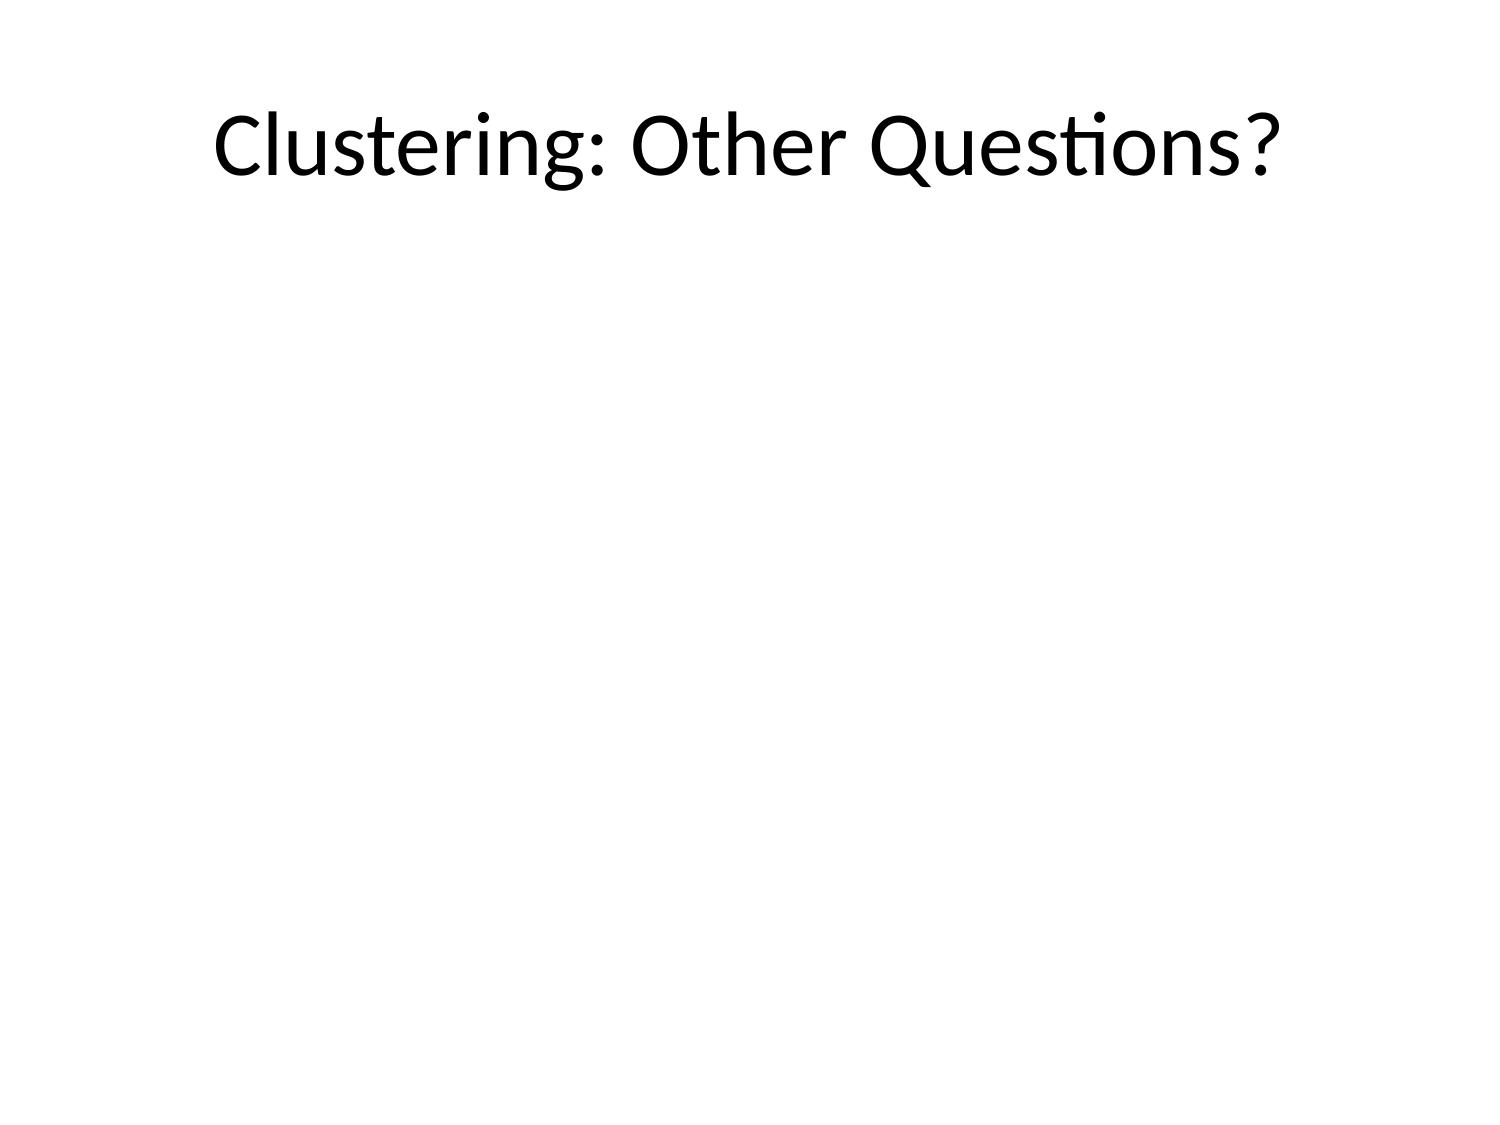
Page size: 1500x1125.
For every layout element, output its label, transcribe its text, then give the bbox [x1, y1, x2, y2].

title Clustering: Other Questions? [75, 45, 1425, 233]
